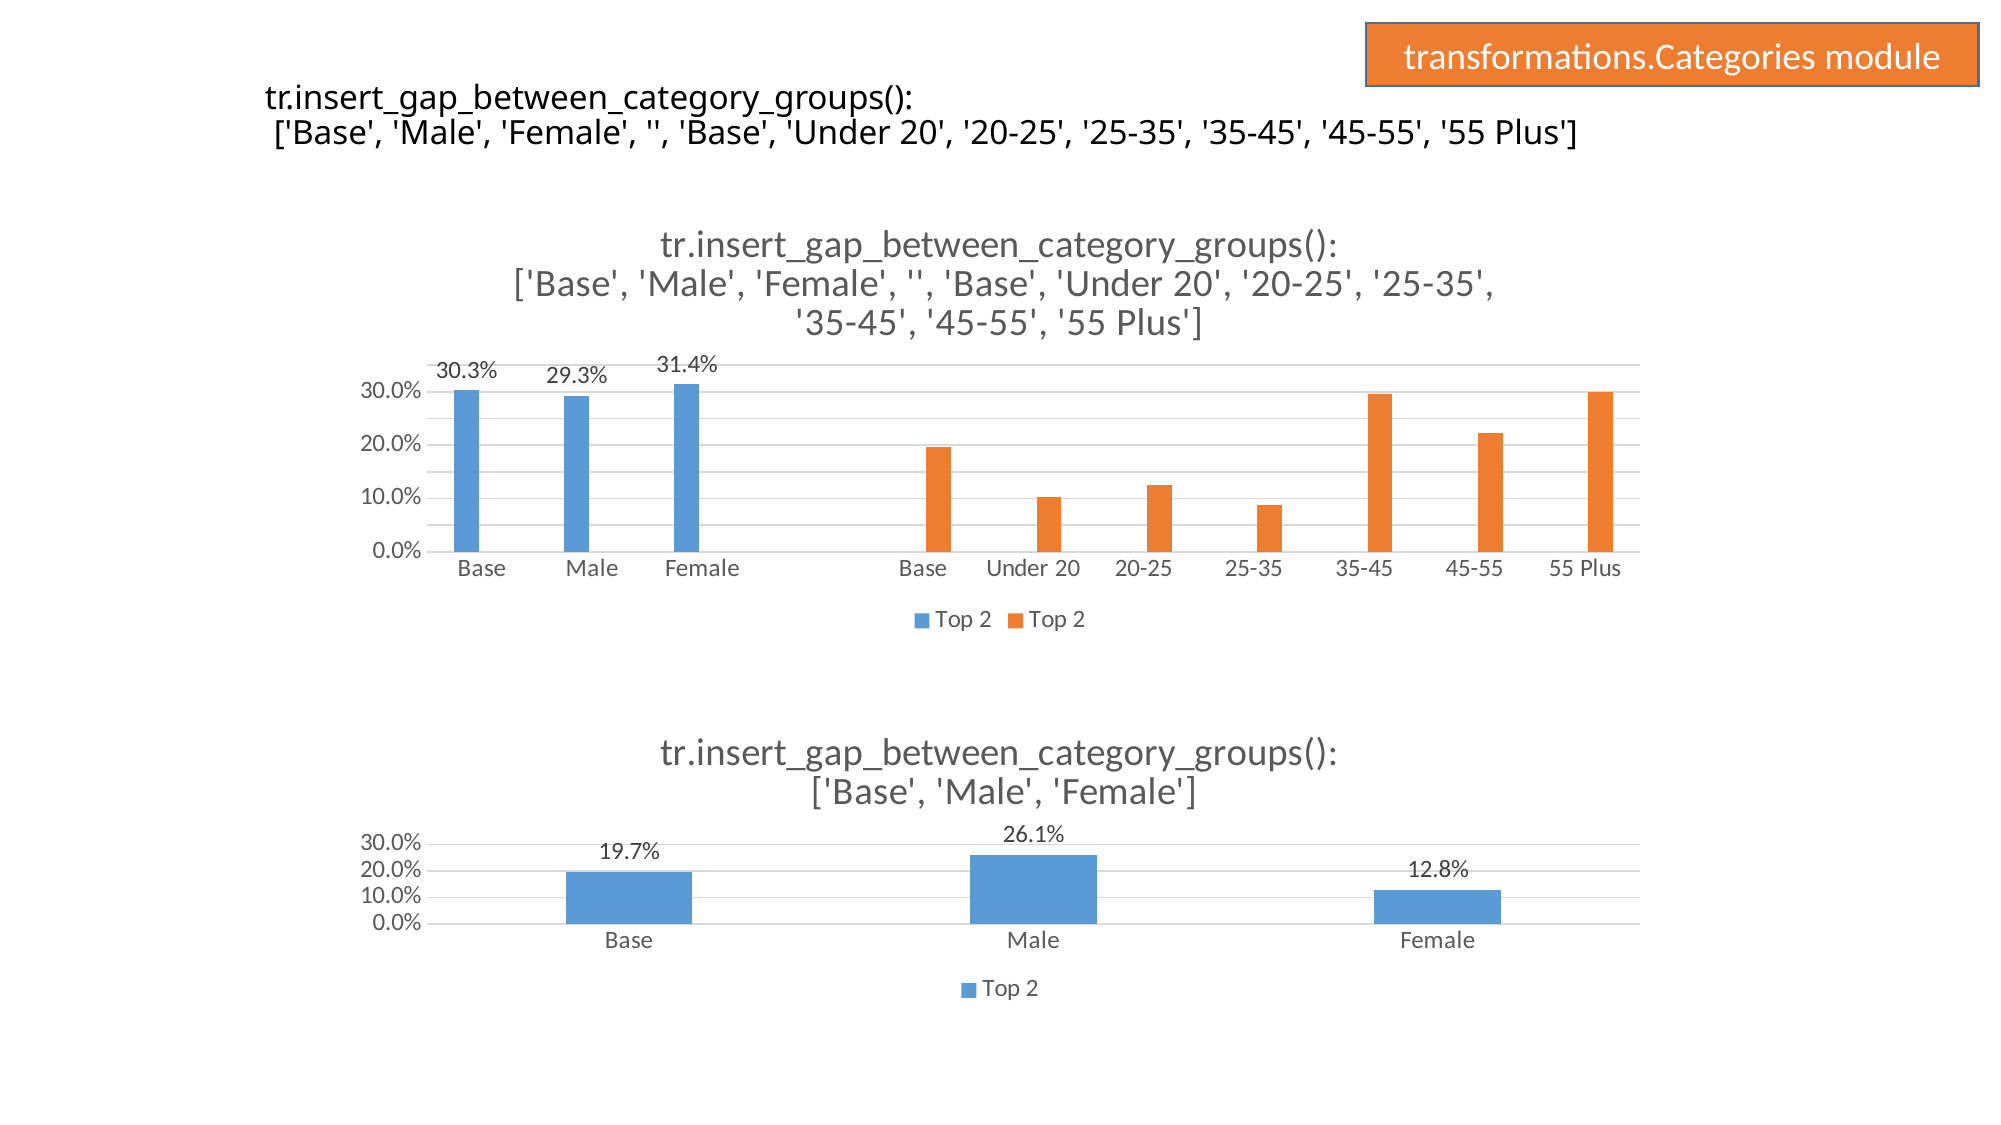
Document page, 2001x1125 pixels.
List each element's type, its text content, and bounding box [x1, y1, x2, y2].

text_box transformations.Categories module [1365, 22, 1980, 87]
chart [333, 710, 1667, 1010]
title tr.insert_gap_between_category_groups(): ['Base', 'Male', 'Female', '', 'Base', 'Under 20', '20-25', '25-35', '35-45', '45-55', '55 Plus'] [249, 55, 1750, 160]
chart [333, 198, 1667, 640]
